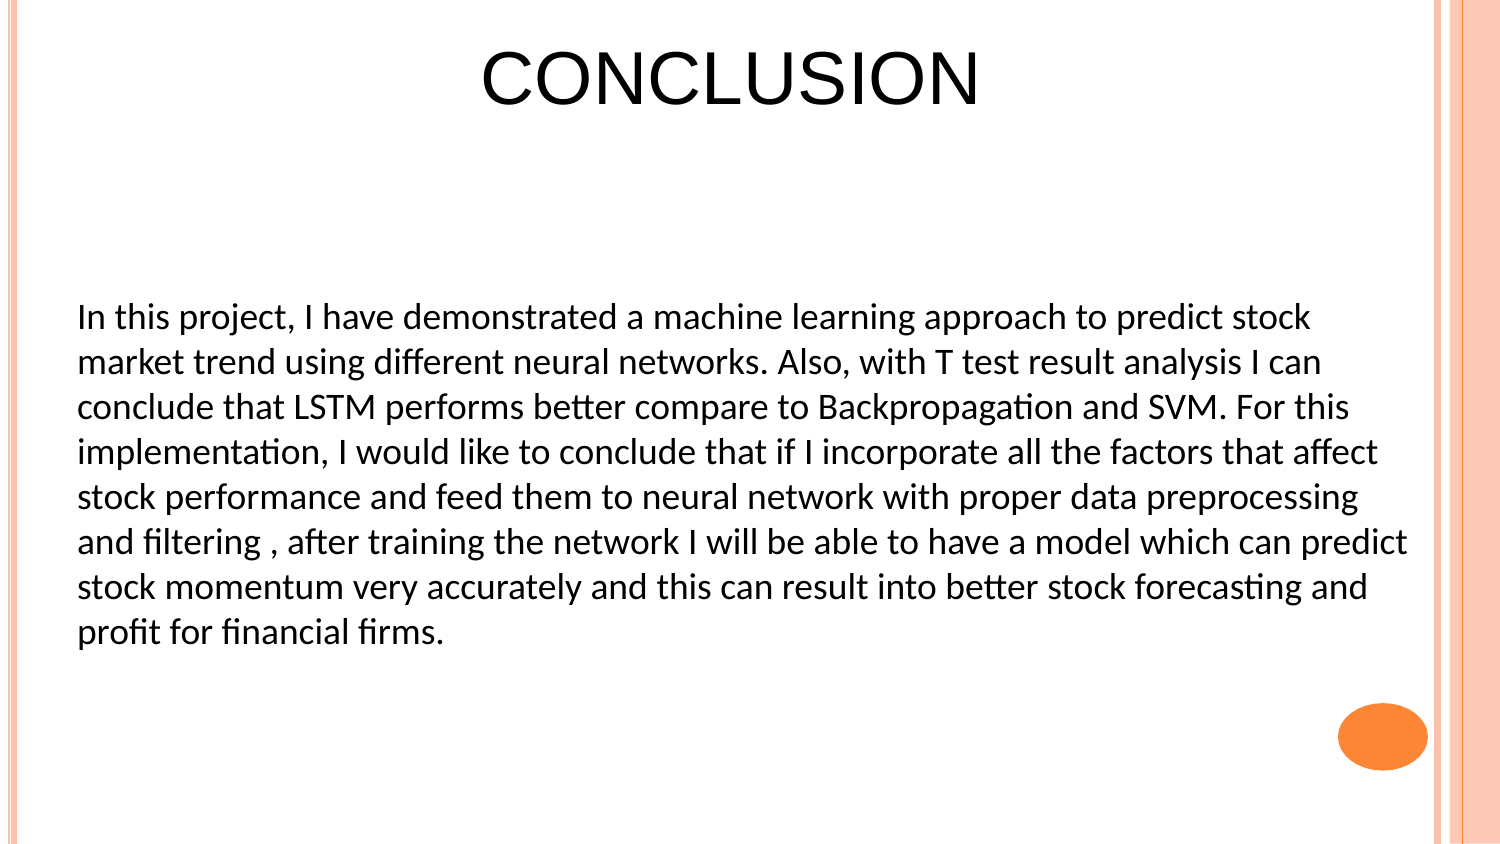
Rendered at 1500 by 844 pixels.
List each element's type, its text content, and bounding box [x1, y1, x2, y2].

text_box In this project, I have demonstrated a machine learning approach to predict stock market trend using different neural networks. Also, with T test result analysis I can conclude that LSTM performs better compare to Backpropagation and SVM. For this implementation, I would like to conclude that if I incorporate all the factors that affect stock performance and feed them to neural network with proper data preprocessing and filtering , after training the network I will be able to have a model which can predict stock momentum very accurately and this can result into better stock forecasting and profit for financial firms. [62, 284, 1425, 659]
text_box CONCLUSION [362, 21, 1100, 127]
